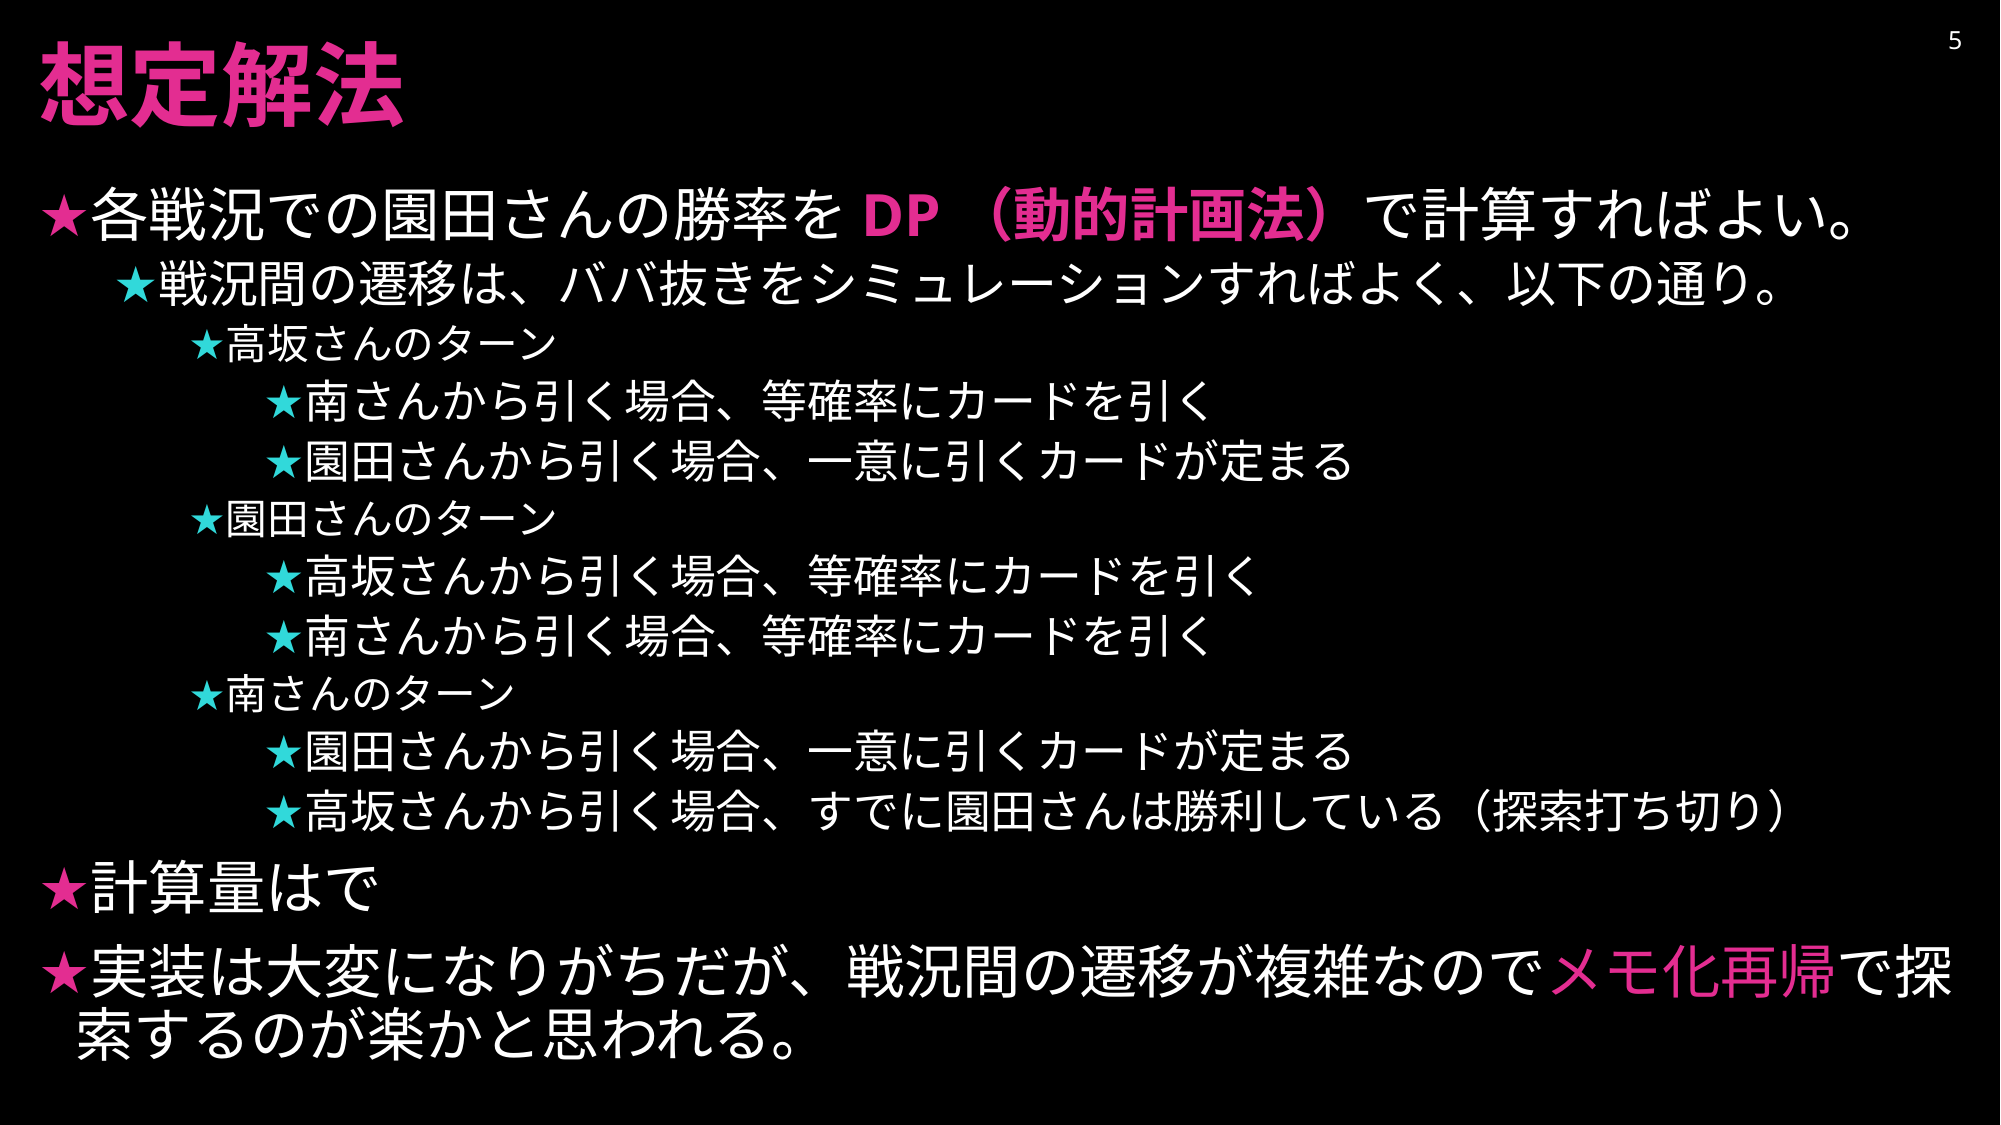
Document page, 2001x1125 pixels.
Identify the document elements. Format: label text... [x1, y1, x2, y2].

slide_number 5 [1527, 11, 1978, 72]
title 想定解法 [23, 11, 1978, 168]
